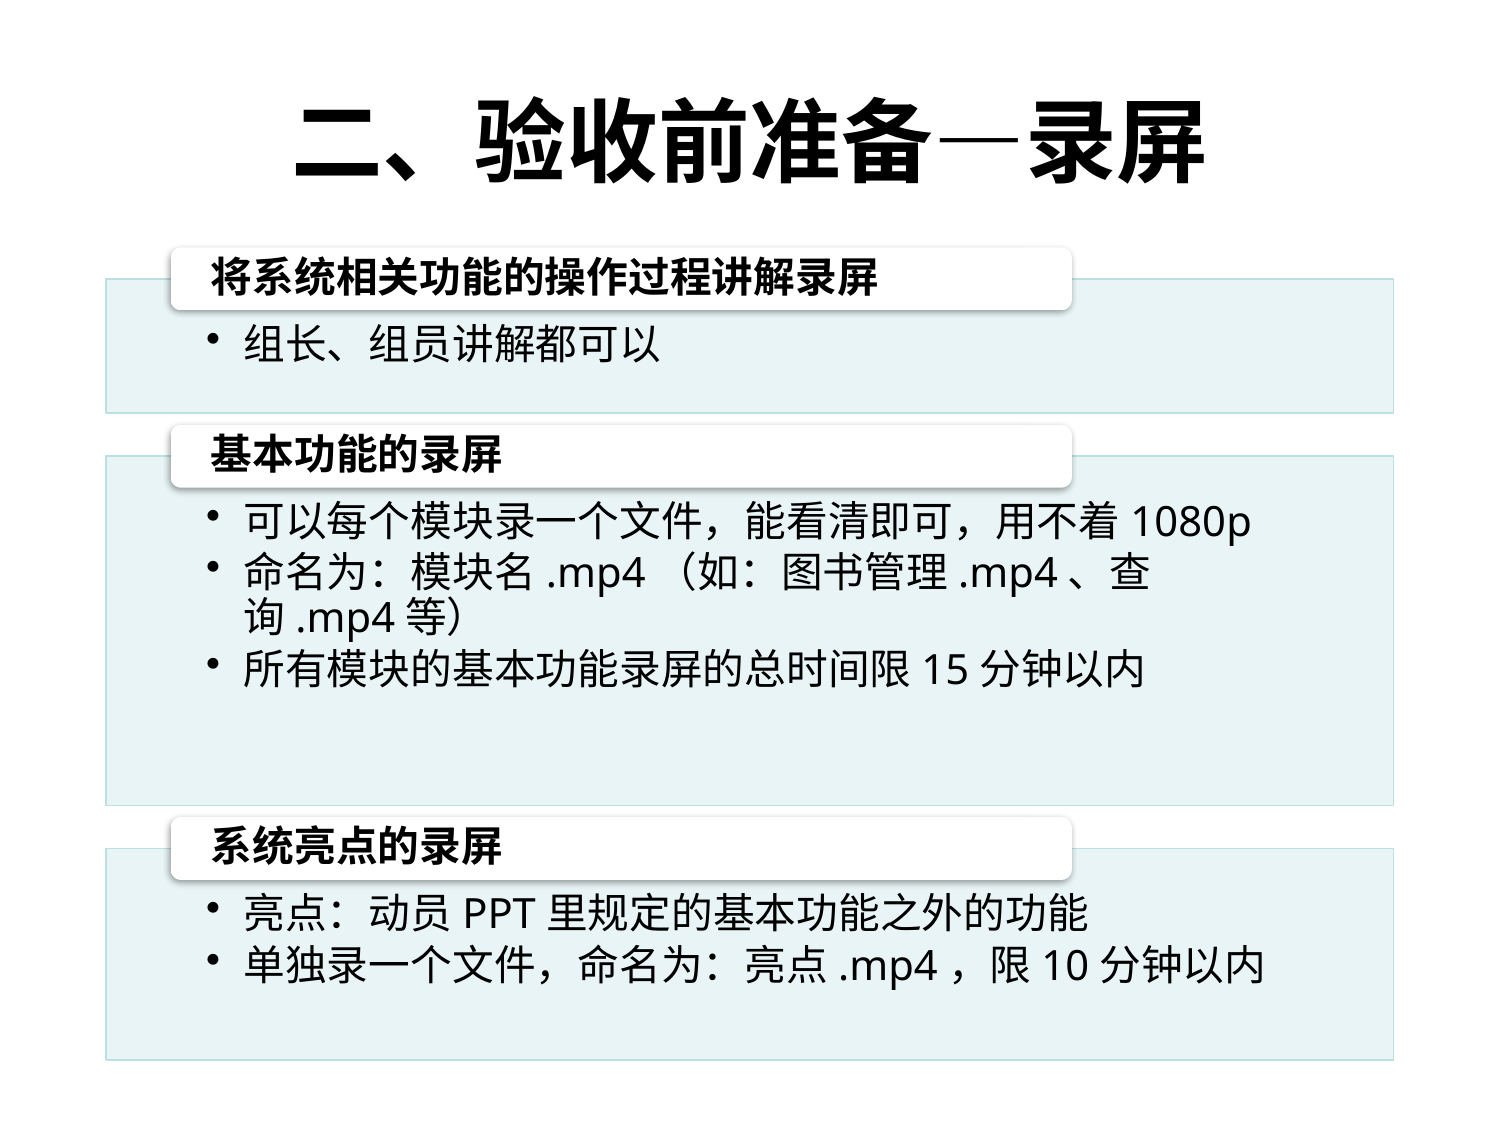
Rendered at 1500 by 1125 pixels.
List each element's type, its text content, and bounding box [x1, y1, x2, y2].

title 二、验收前准备—录屏 [74, 44, 1426, 233]
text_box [105, 244, 1394, 1063]
